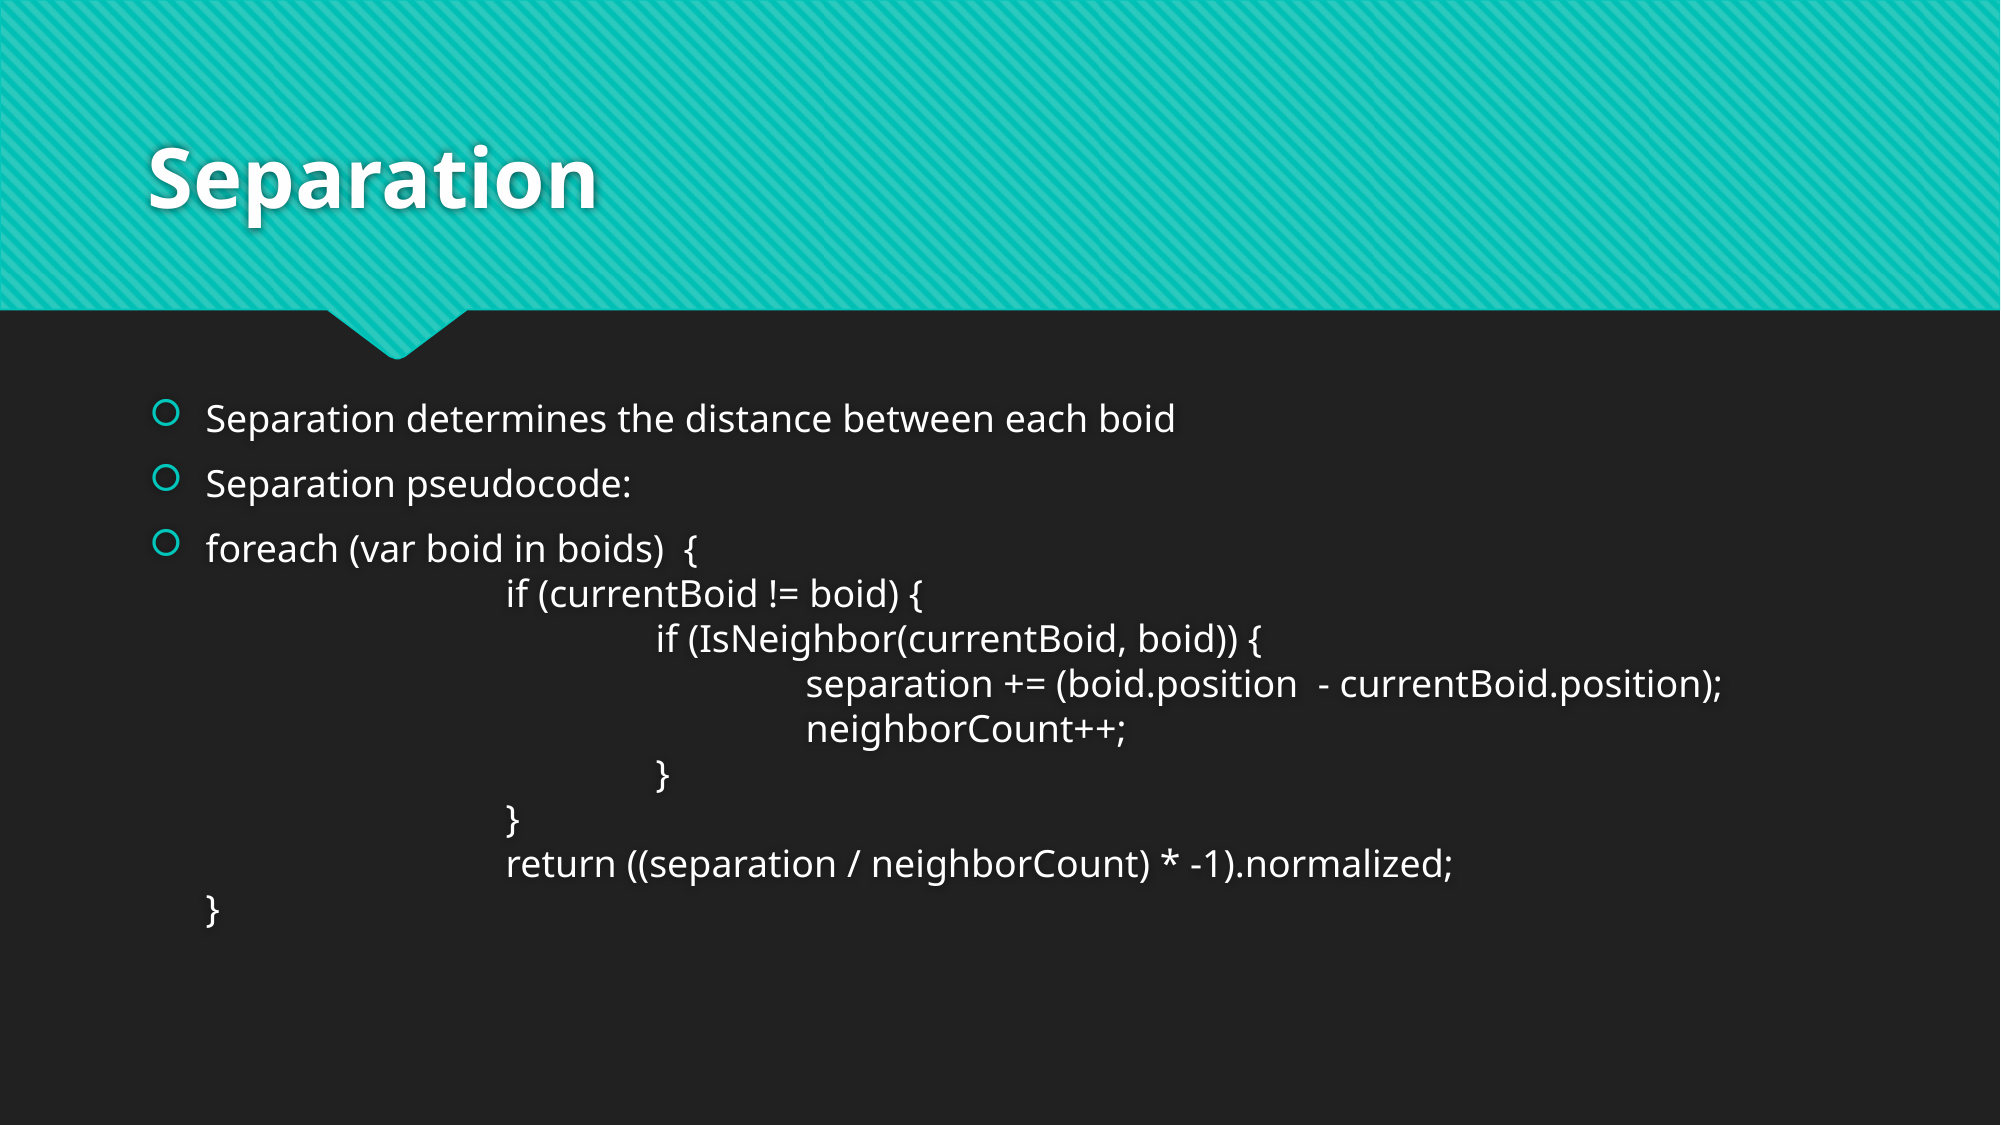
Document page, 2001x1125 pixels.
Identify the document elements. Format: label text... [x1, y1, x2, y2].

list Separation determines the distance between each boid Separation pseudocode: foreach (var boid in boids) { if (currentBoid != boid) { if (IsNeighbor(currentBoid, boid)) { separation += (boid.position - currentBoid.position); neighborCount++; } } return ((separation / neighborCount) * -1).normalized; } [134, 364, 1866, 962]
title Separation [132, 73, 1868, 233]
